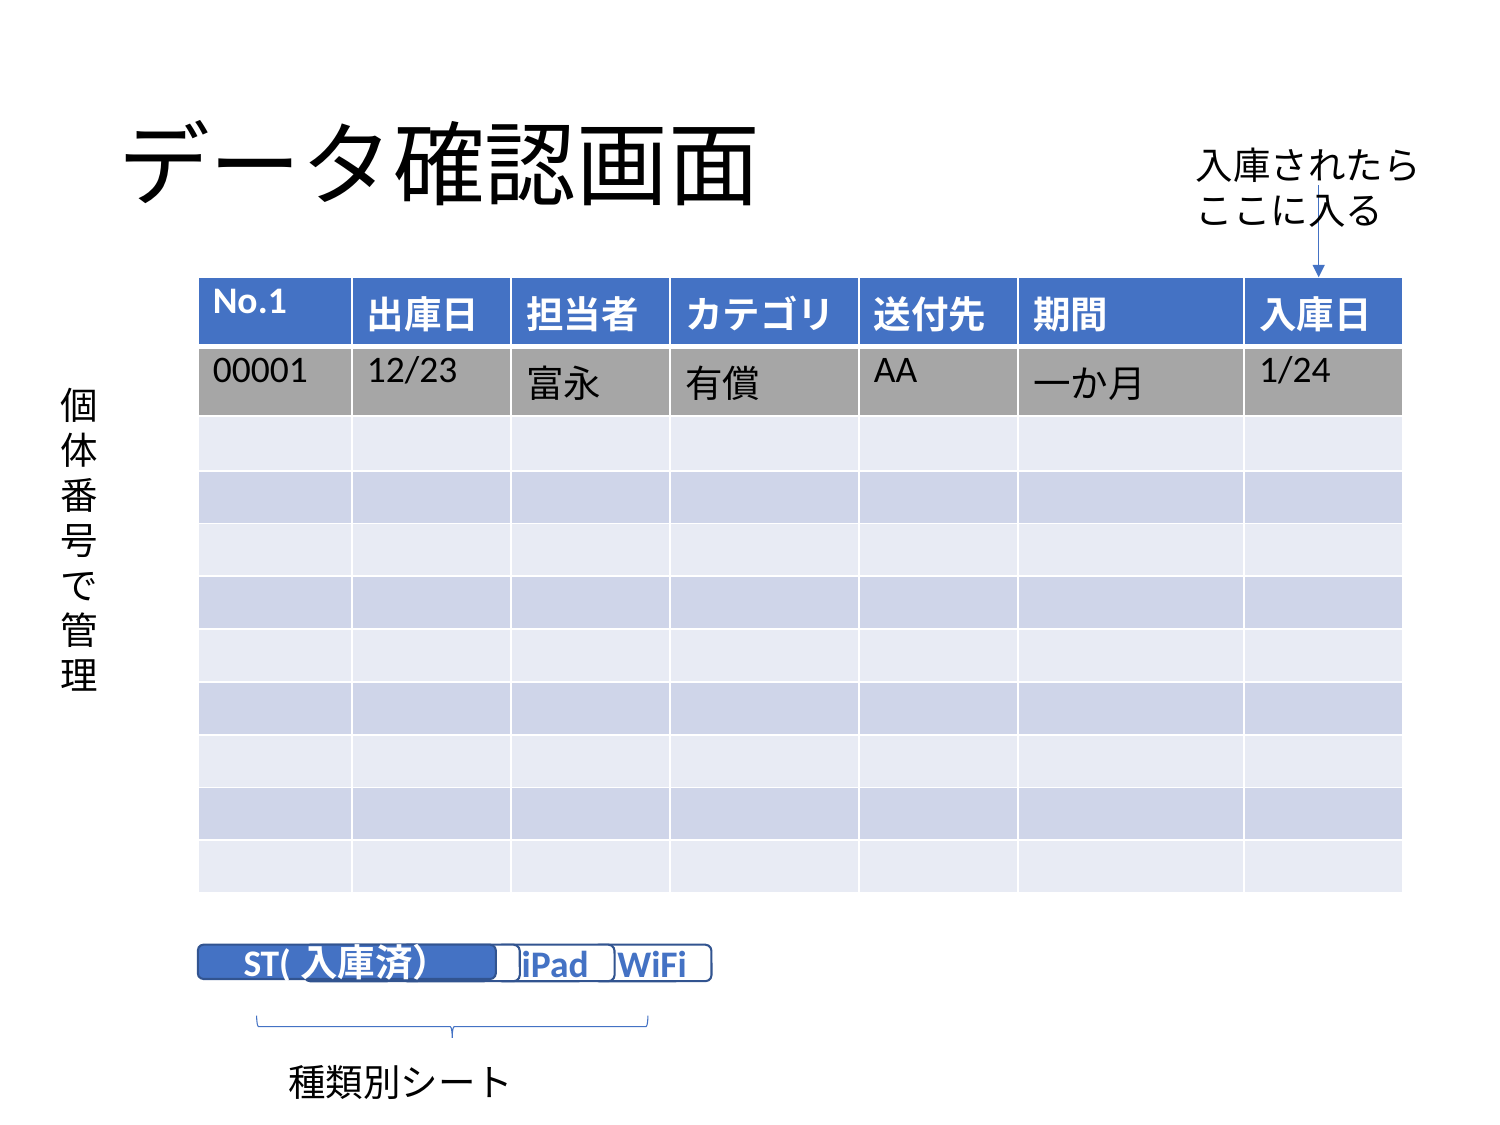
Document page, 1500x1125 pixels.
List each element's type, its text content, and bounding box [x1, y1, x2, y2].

table_cell [512, 524, 669, 575]
table_cell [860, 417, 1017, 470]
table_cell [671, 630, 858, 681]
table_cell 一か月 [1019, 349, 1243, 415]
table_header No.1 [199, 278, 351, 344]
table_cell [199, 630, 351, 681]
table_cell [1019, 736, 1243, 787]
table_cell [512, 788, 669, 839]
table_cell [1245, 736, 1402, 787]
table_cell [1019, 683, 1243, 734]
table_cell [199, 417, 351, 470]
table_cell [1019, 472, 1243, 523]
table_cell [1019, 788, 1243, 839]
table_cell [353, 736, 510, 787]
table_cell 富永 [512, 349, 669, 415]
table_cell [671, 524, 858, 575]
table_cell [860, 630, 1017, 681]
table_cell [671, 472, 858, 523]
table_cell [512, 841, 669, 892]
table_cell [671, 577, 858, 628]
table_cell [860, 683, 1017, 734]
table_cell [1019, 524, 1243, 575]
table_header 入庫日 [1245, 278, 1402, 344]
text_box Z [418, 943, 521, 983]
table_header 期間 [1019, 278, 1243, 344]
table_cell [671, 417, 858, 470]
table_cell [353, 417, 510, 470]
table_header 担当者 [512, 278, 669, 344]
table_cell [353, 524, 510, 575]
table_cell [1019, 417, 1243, 470]
table_cell [1245, 841, 1402, 892]
table_cell [512, 683, 669, 734]
table_cell [512, 417, 669, 470]
table_cell [512, 736, 669, 787]
table_cell AA [860, 349, 1017, 415]
table_cell [1019, 630, 1243, 681]
table_cell [512, 630, 669, 681]
table_cell [671, 788, 858, 839]
table_cell [860, 841, 1017, 892]
table_cell [353, 630, 510, 681]
table_cell [671, 841, 858, 892]
table_cell [353, 472, 510, 523]
table_cell [860, 472, 1017, 523]
text_box iPad [515, 943, 616, 983]
table_cell [860, 788, 1017, 839]
title データ確認画面 [103, 59, 1397, 278]
table_cell [512, 472, 669, 523]
table_cell [512, 577, 669, 628]
table_cell [1019, 577, 1243, 628]
table_cell [1245, 577, 1402, 628]
table_cell [671, 683, 858, 734]
table_cell [353, 841, 510, 892]
table_cell 12/23 [353, 349, 510, 415]
table_cell [1019, 841, 1243, 892]
table_cell [860, 577, 1017, 628]
table_cell [199, 841, 351, 892]
table_header 送付先 [860, 278, 1017, 344]
table_cell [1245, 788, 1402, 839]
table_cell [199, 472, 351, 523]
table_cell [1245, 683, 1402, 734]
table_cell [1245, 417, 1402, 470]
text_box WiFi [610, 943, 713, 983]
table_cell [199, 524, 351, 575]
table_cell [353, 683, 510, 734]
text_box 種類別シート [273, 1052, 529, 1112]
table_cell [1245, 524, 1402, 575]
table_cell [1245, 630, 1402, 681]
table_cell [1245, 472, 1402, 523]
table_cell [353, 577, 510, 628]
text_box ST(入庫済） [196, 943, 497, 981]
table_header カテゴリ [671, 278, 858, 344]
text_box 個体番号で管理 [45, 374, 103, 705]
table_cell [199, 788, 351, 839]
table_cell [199, 577, 351, 628]
table_cell [671, 736, 858, 787]
table_cell [860, 736, 1017, 787]
table_header 出庫日 [353, 278, 510, 344]
text_box [256, 1015, 649, 1038]
table_cell [353, 788, 510, 839]
table_cell 有償 [671, 349, 858, 415]
table_cell 00001 [199, 349, 351, 415]
table_cell [860, 524, 1017, 575]
text_box 入庫されたらここに入る [1180, 134, 1457, 240]
table_cell [199, 683, 351, 734]
table_cell [199, 736, 351, 787]
table_cell 1/24 [1245, 349, 1402, 415]
